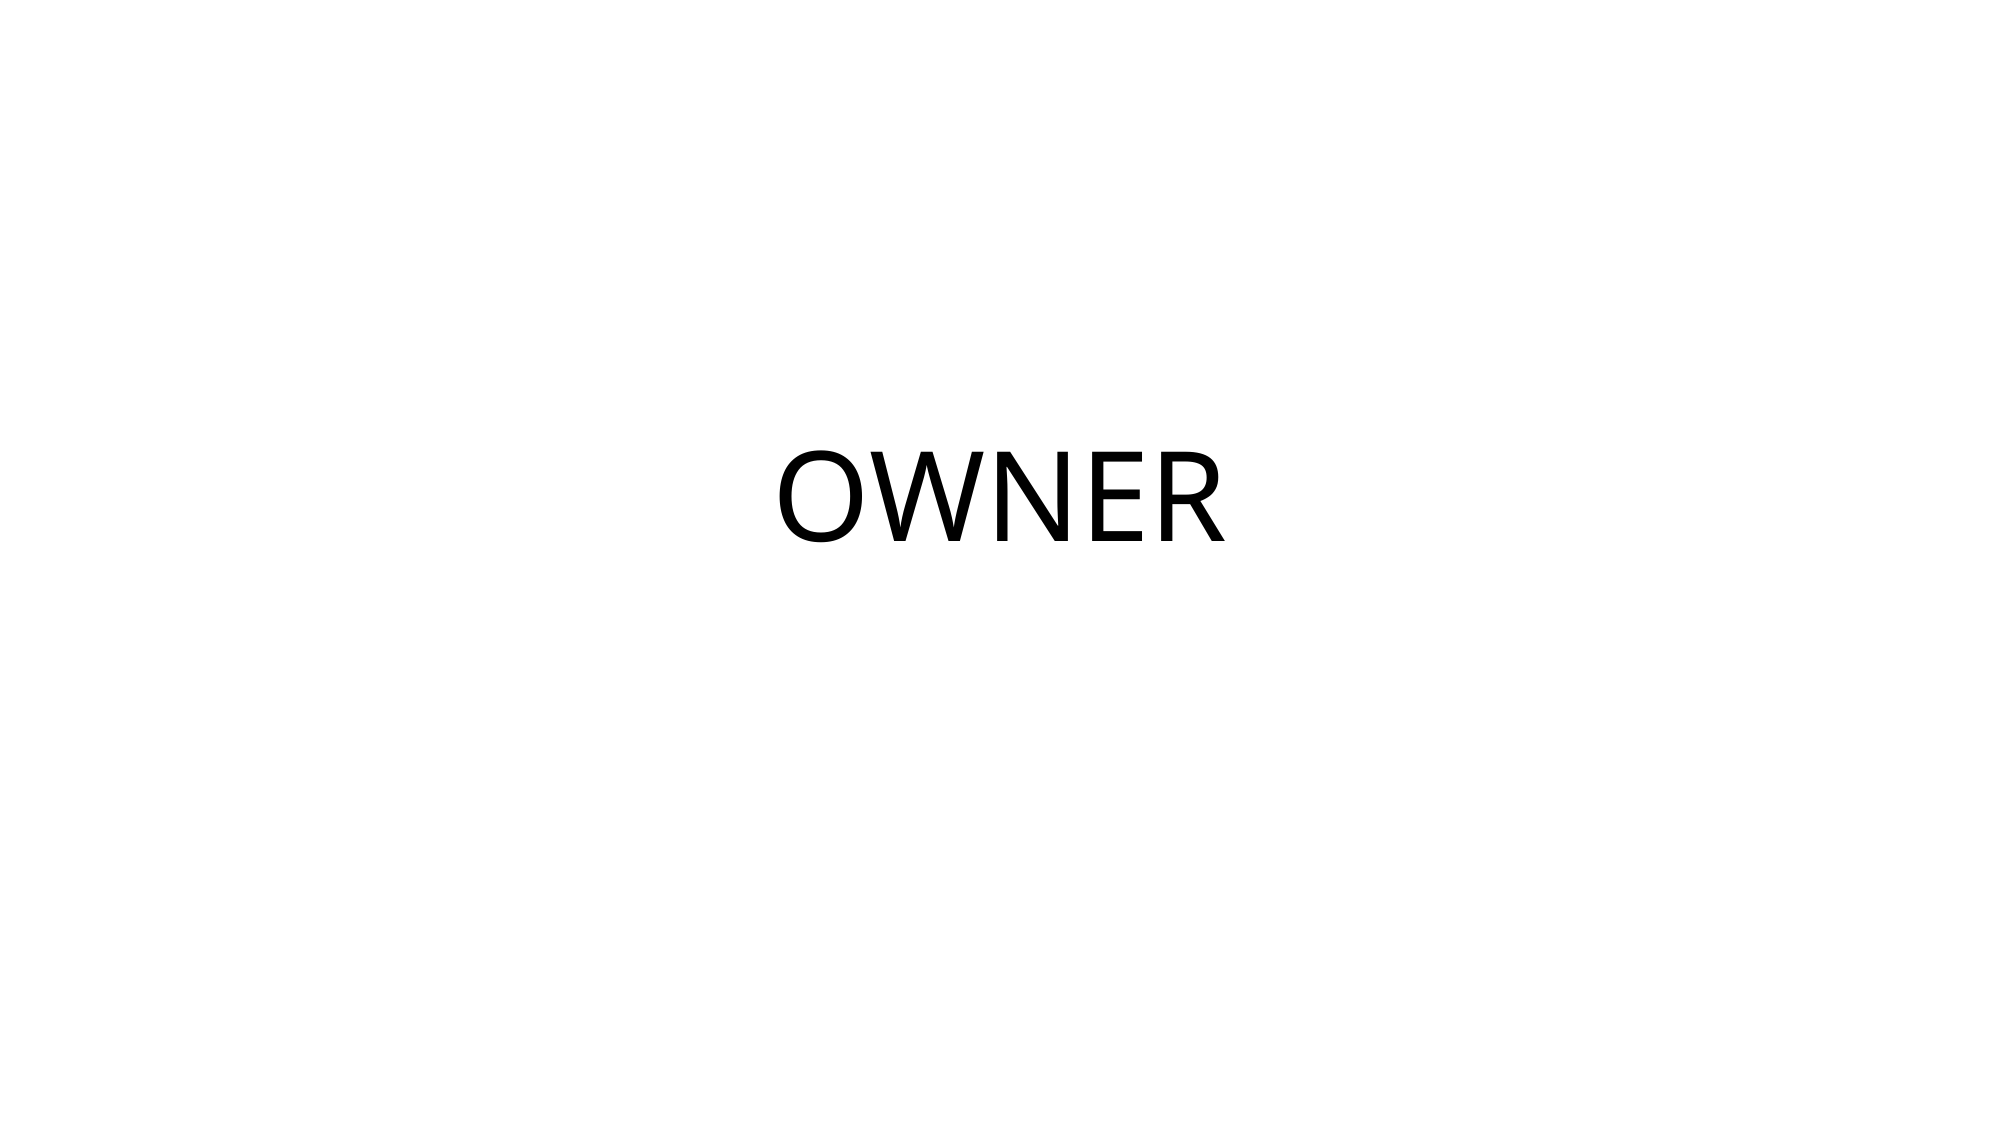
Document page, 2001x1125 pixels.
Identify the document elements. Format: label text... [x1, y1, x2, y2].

title OWNER [249, 184, 1750, 576]
